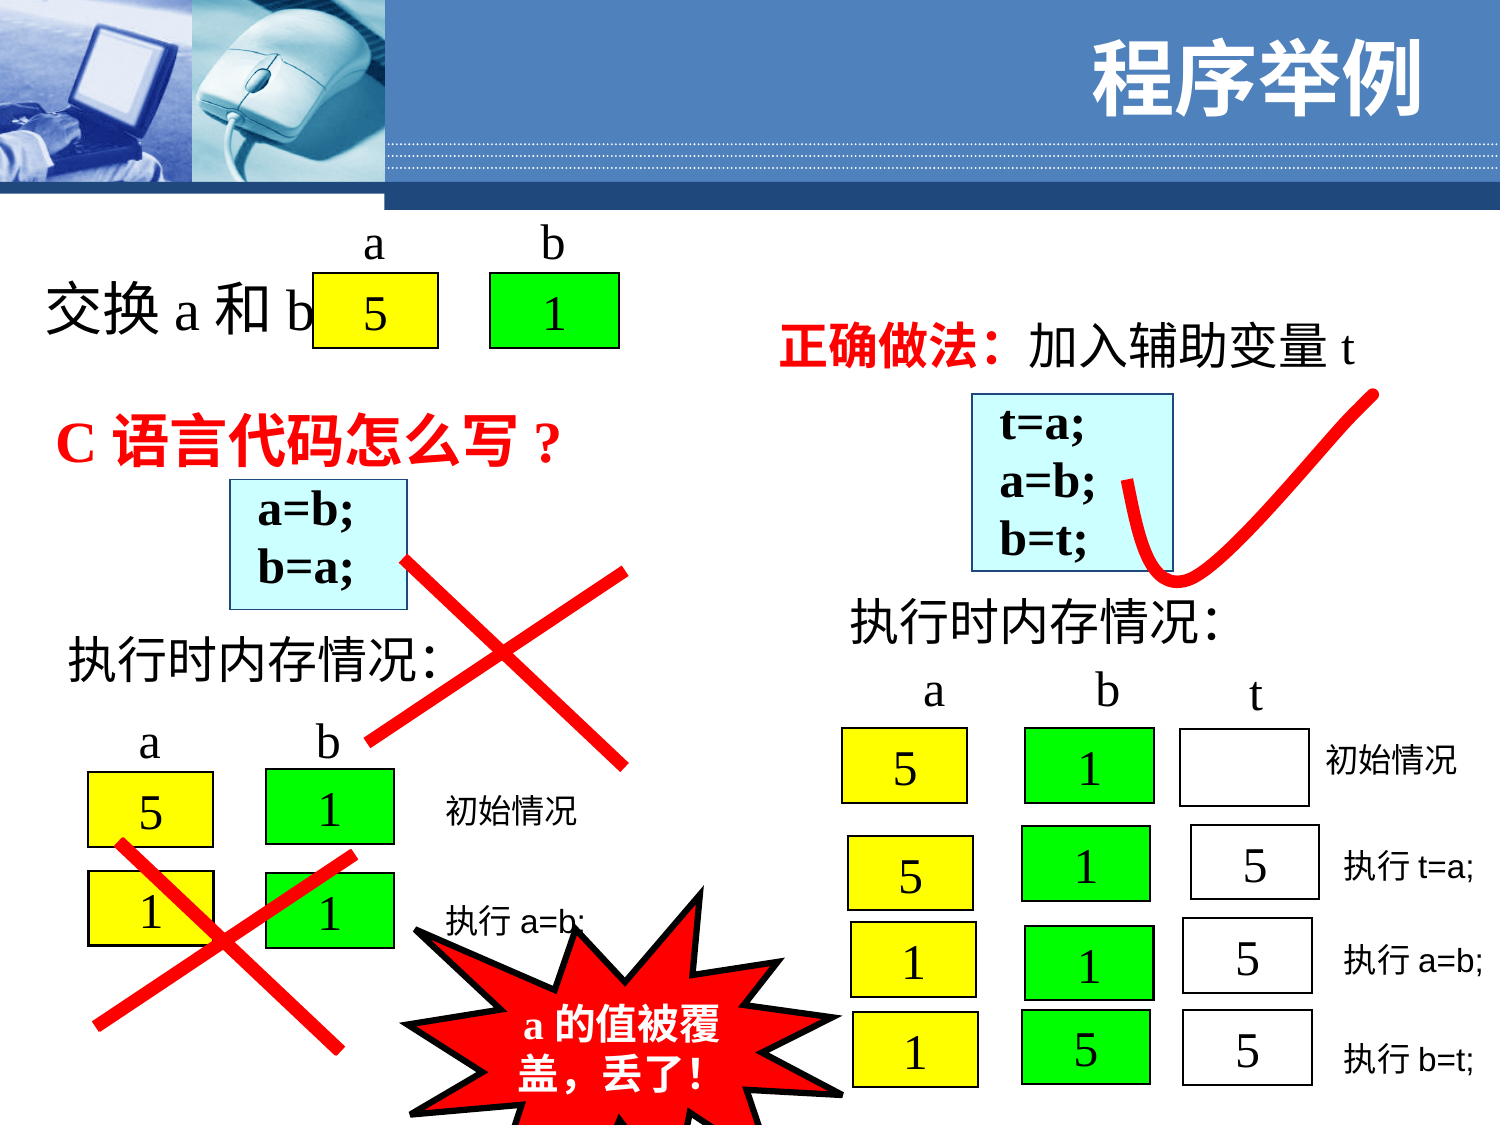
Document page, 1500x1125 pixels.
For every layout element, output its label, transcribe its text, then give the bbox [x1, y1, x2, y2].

text_box 执行b=t; [1328, 1031, 1500, 1086]
text_box 1 [490, 272, 619, 348]
text_box 正确做法：加入辅助变量t [764, 306, 1485, 382]
text_box [1128, 394, 1373, 582]
text_box a的值被覆盖，丢了！ [407, 894, 843, 1125]
text_box 5 [312, 272, 438, 348]
text_box [1180, 728, 1309, 806]
text_box 1 [265, 873, 395, 949]
text_box 初始情况 [1310, 731, 1500, 787]
picture [0, 0, 385, 181]
text_box 执行a=b; [430, 893, 620, 948]
text_box 初始情况 [430, 783, 620, 838]
text_box a=b; b=a; [230, 482, 408, 610]
text_box a [908, 658, 968, 725]
text_box 1 [1021, 826, 1151, 901]
text_box 1 [1024, 925, 1154, 1001]
text_box 5 [1190, 824, 1320, 900]
text_box 执行t=a; [1328, 838, 1500, 893]
text_box 1 [265, 768, 395, 844]
text_box 1 [88, 870, 214, 946]
text_box a [123, 701, 183, 772]
text_box 5 [1183, 1010, 1312, 1085]
text_box C语言代码怎么写? [41, 397, 715, 482]
text_box b [301, 701, 361, 768]
text_box 5 [1021, 1009, 1151, 1085]
text_box t [1234, 652, 1294, 728]
text_box b [1080, 658, 1140, 725]
text_box 执行时内存情况： [835, 582, 1320, 658]
text_box 程序举例 [1021, 18, 1459, 137]
text_box 1 [851, 922, 977, 998]
text_box 执行时内存情况： [53, 621, 538, 697]
text_box t=a; a=b; b=t; [972, 393, 1173, 572]
text_box 1 [1025, 728, 1154, 804]
text_box 交换a和b: [29, 264, 396, 350]
text_box 1 [852, 1012, 978, 1087]
text_box a [348, 202, 408, 272]
text_box b [525, 202, 585, 272]
text_box 5 [88, 772, 214, 848]
text_box 5 [842, 728, 968, 804]
text_box 5 [848, 835, 974, 911]
text_box 执行a=b; [1328, 931, 1500, 987]
text_box 5 [1183, 918, 1312, 994]
